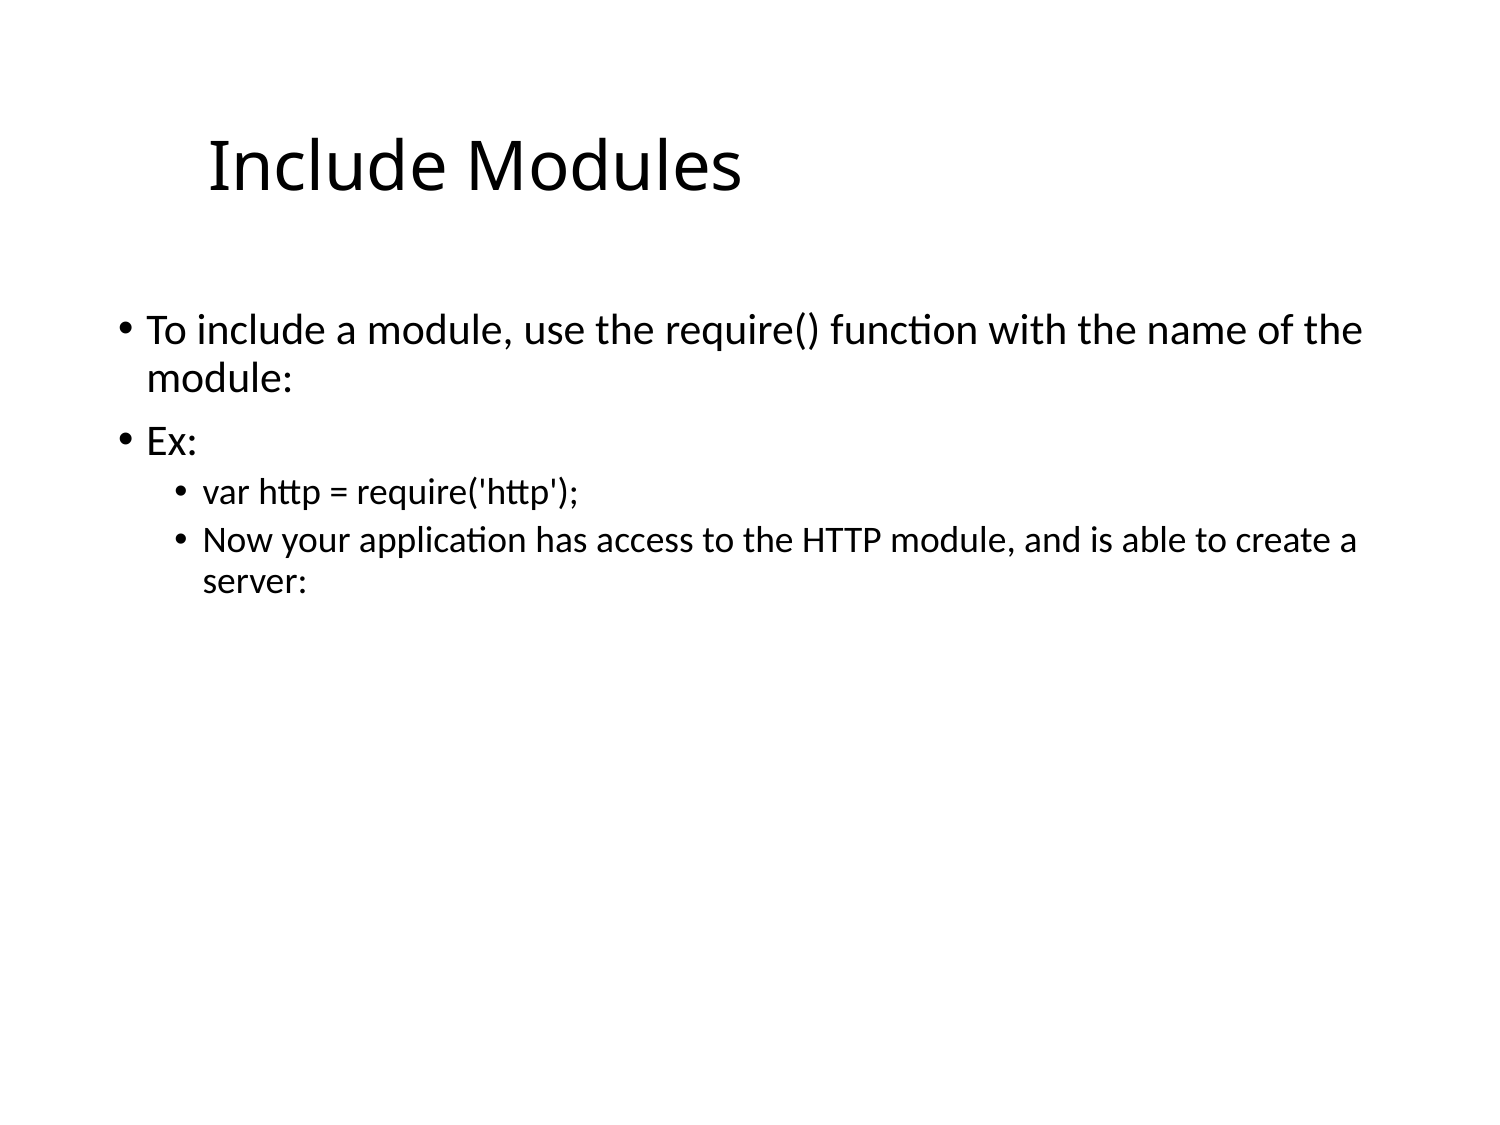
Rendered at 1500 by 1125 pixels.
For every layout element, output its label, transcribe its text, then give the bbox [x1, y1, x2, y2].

list To include a module, use the require() function with the name of the module: Ex: var http = require('http'); Now your application has access to the HTTP module, and is able to create a server: [103, 299, 1397, 1014]
title Include Modules [103, 59, 1397, 278]
